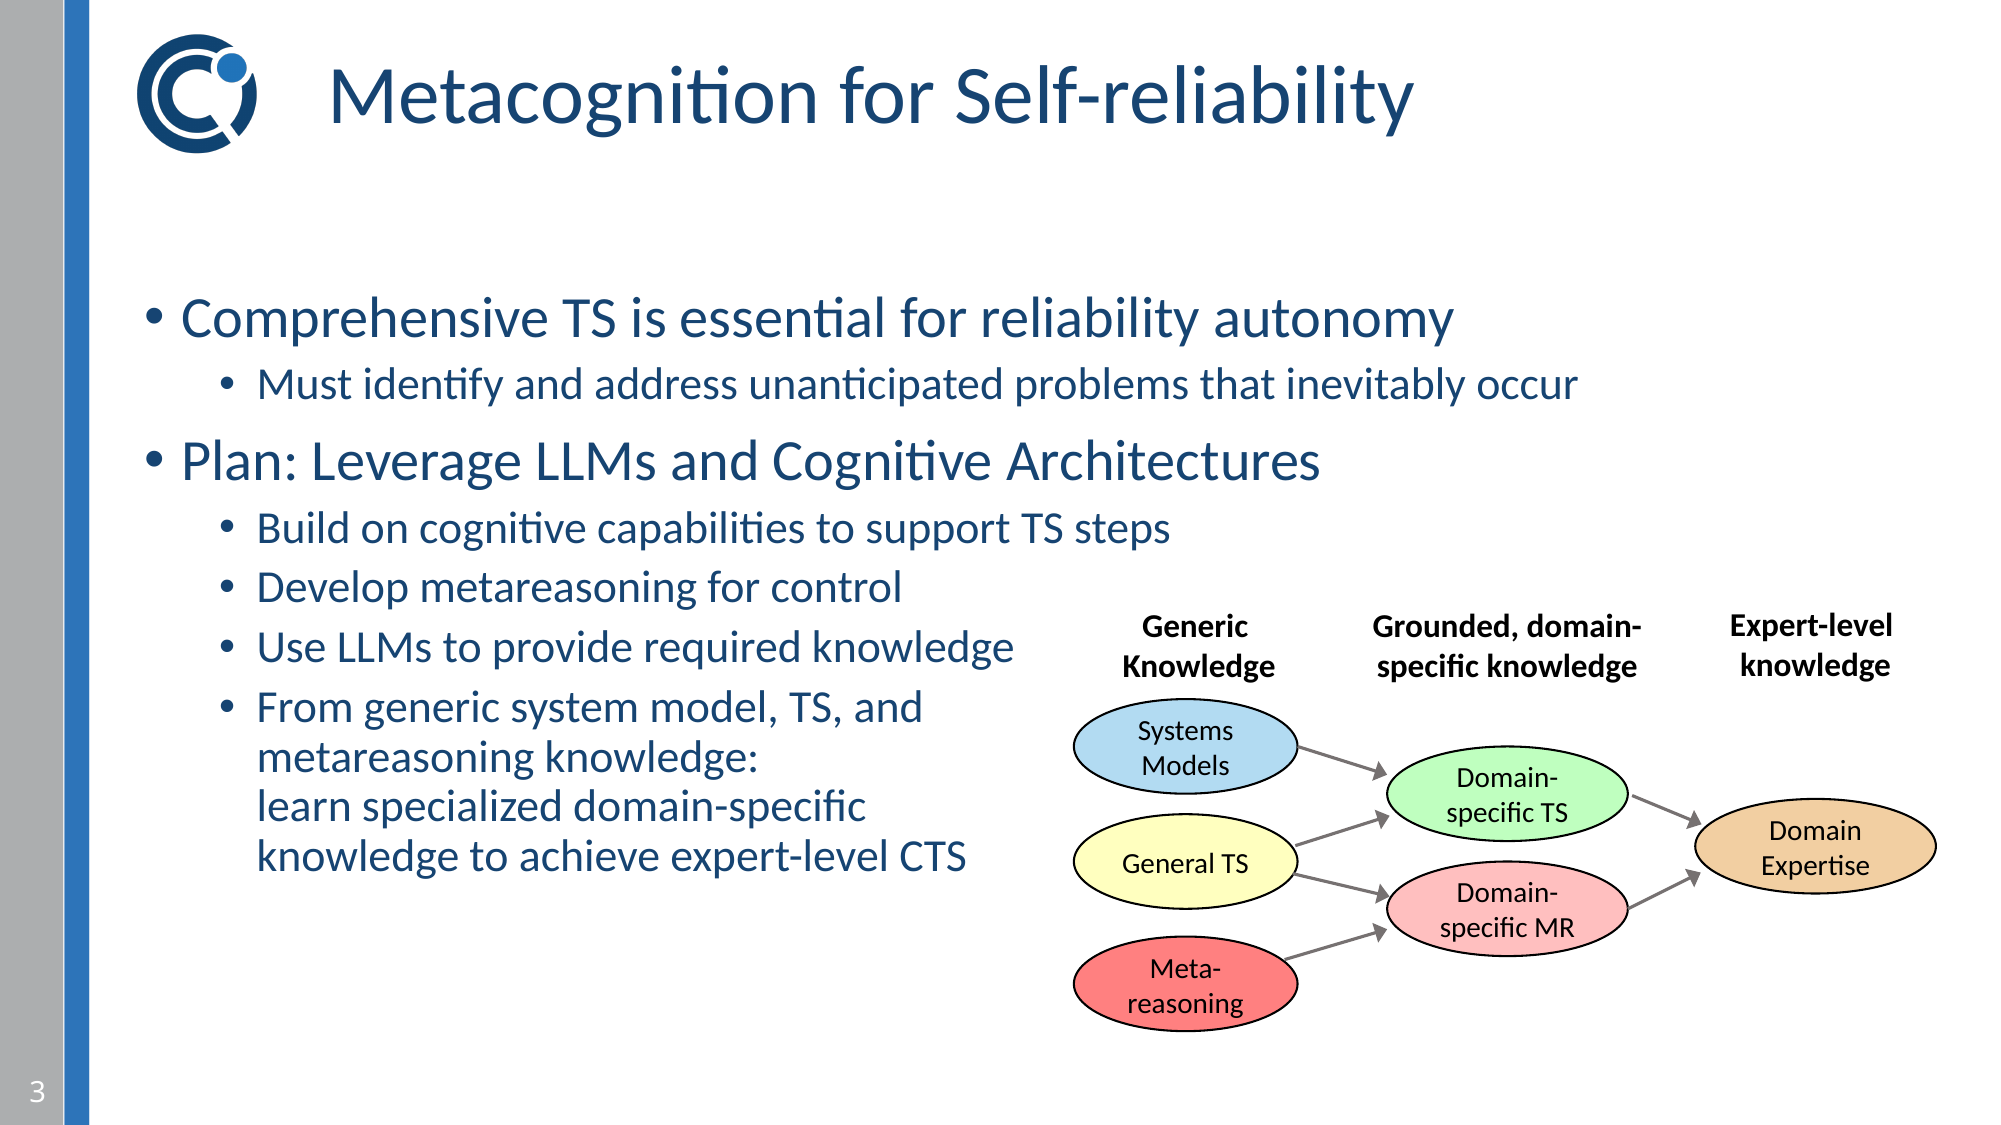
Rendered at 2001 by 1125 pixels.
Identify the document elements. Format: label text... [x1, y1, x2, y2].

picture [122, 25, 279, 167]
list Comprehensive TS is essential for reliability autonomy Must identify and address unanticipated problems that inevitably occur Plan: Leverage LLMs and Cognitive Architectures Build on cognitive capabilities to support TS steps Develop metareasoning for control Use LLMs to provide required knowledge From generic system model, TS, and metareasoning knowledge: learn specialized domain-specific knowledge to achieve expert-level CTS [129, 279, 1952, 1125]
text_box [1073, 595, 1969, 1032]
slide_number 3 [0, 1062, 62, 1123]
title Metacognition for Self-reliability [312, 16, 1936, 176]
